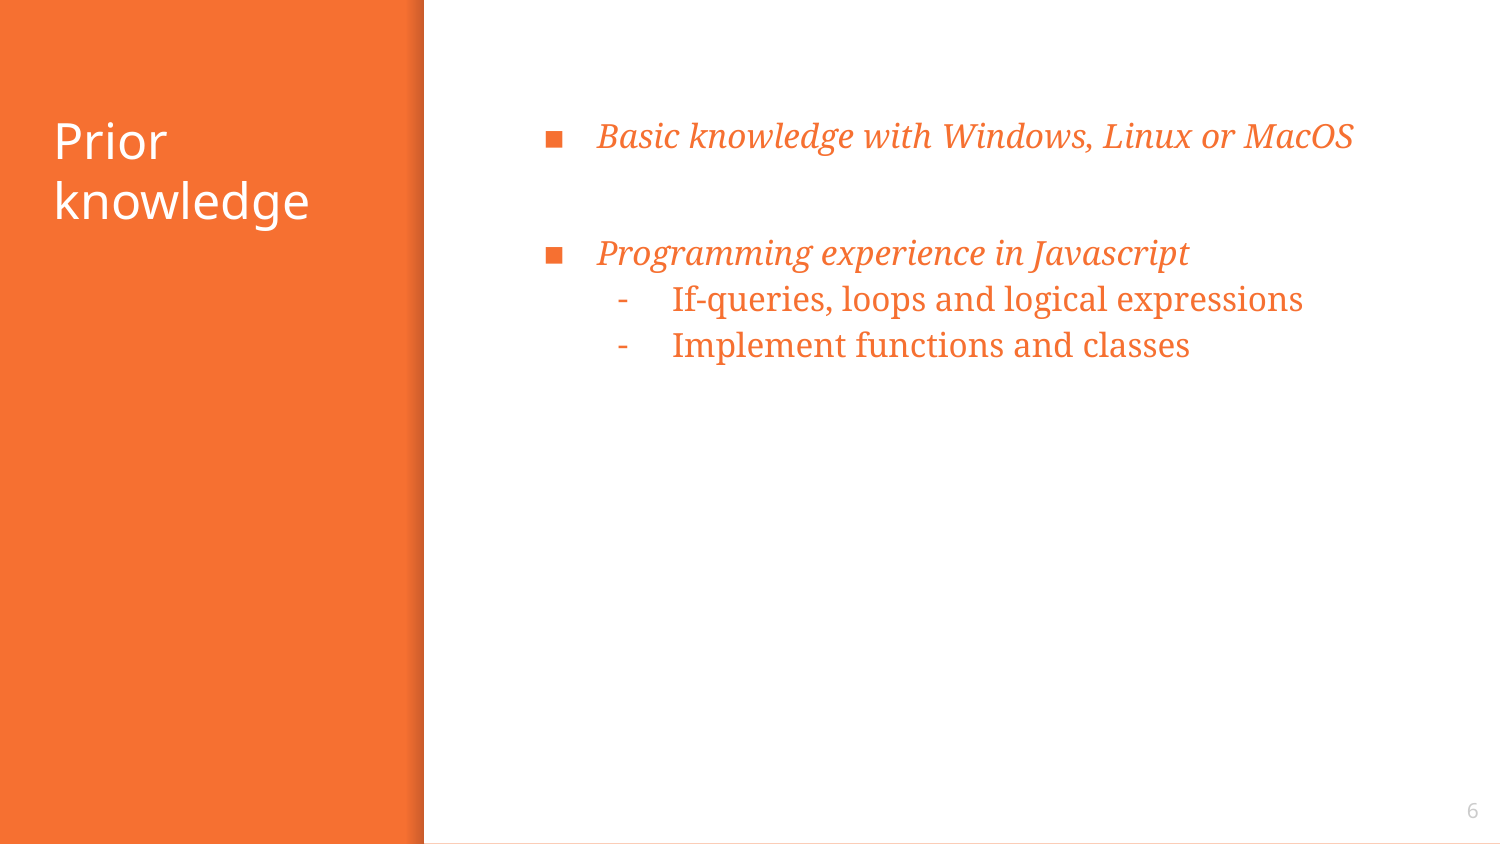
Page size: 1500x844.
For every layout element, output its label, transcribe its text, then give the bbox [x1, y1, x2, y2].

slide_number 6 [1403, 779, 1494, 844]
list Basic knowledge with Windows, Linux or MacOS Programming experience in Javascript If-queries, loops and logical expressions Implement functions and classes [506, 94, 1425, 293]
title Prior knowledge [38, 94, 375, 748]
